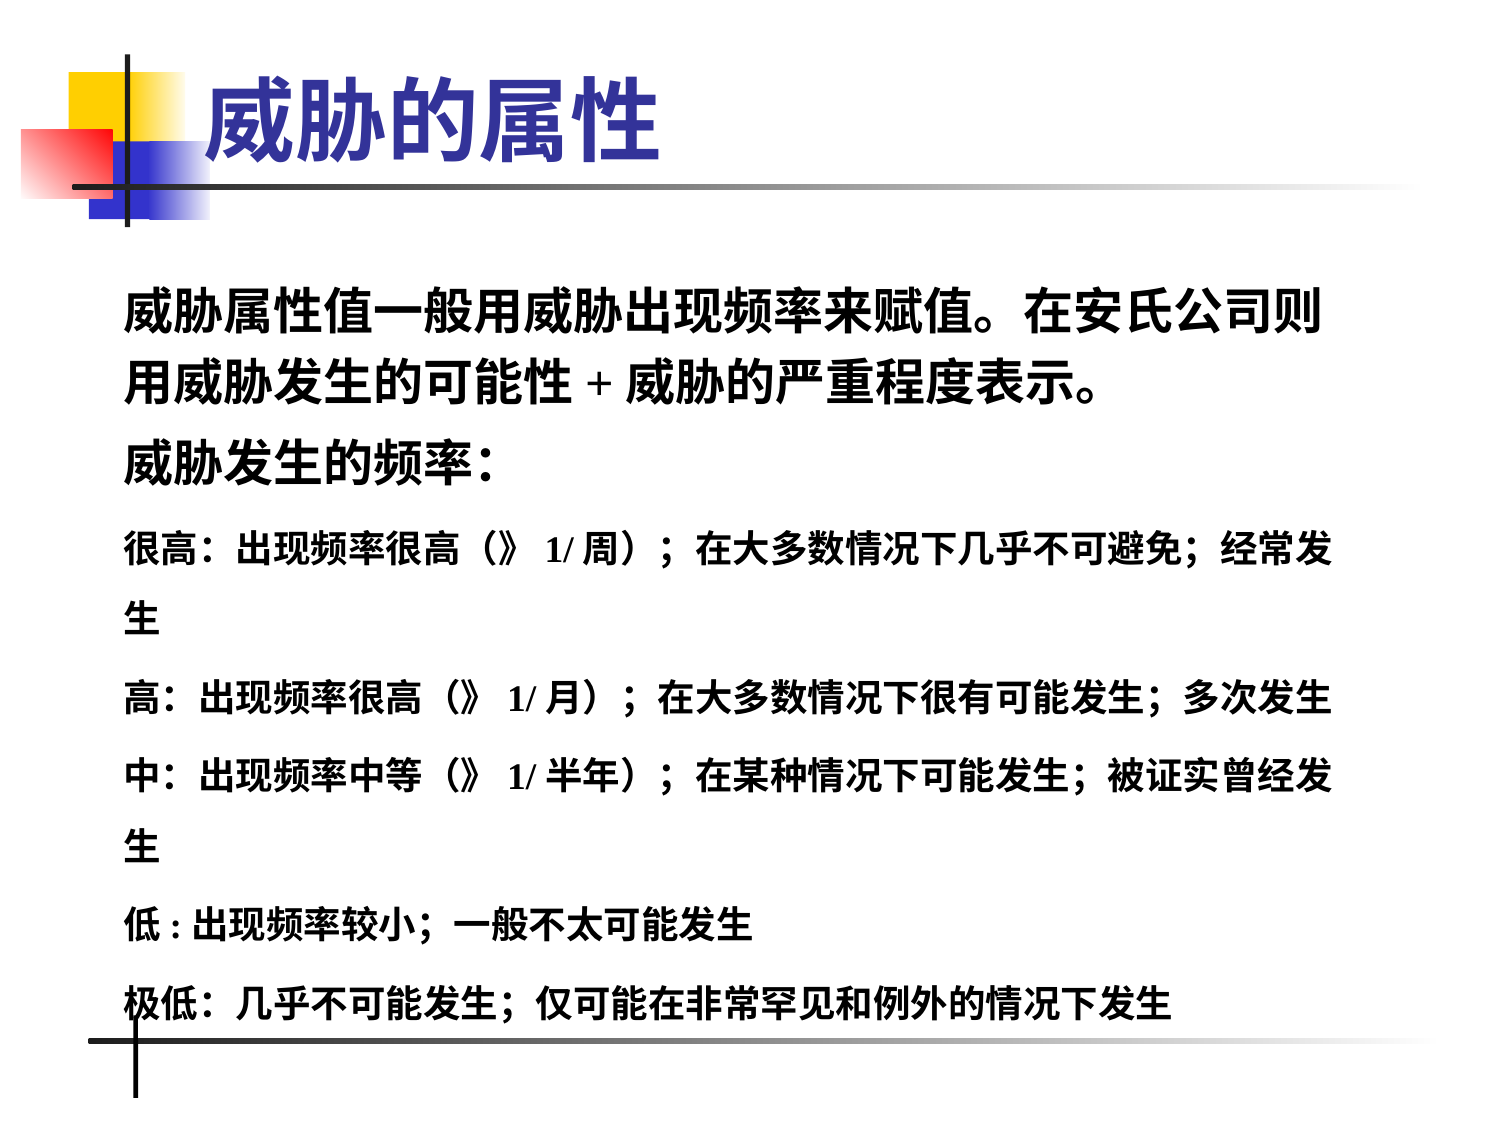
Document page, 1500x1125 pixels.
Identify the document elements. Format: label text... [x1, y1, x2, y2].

title 威胁的属性 [188, 23, 1468, 181]
list 威胁属性值一般用威胁出现频率来赋值。在安氏公司则用威胁发生的可能性+威胁的严重程度表示。 威胁发生的频率： 很高：出现频率很高（》1/周）；在大多数情况下几乎不可避免；经常发生 高：出现频率很高（》1/月）；在大多数情况下很有可能发生；多次发生 中：出现频率中等（》1/半年）；在某种情况下可能发生；被证实曾经发生 低:出现频率较小；一般不太可能发生 极低：几乎不可能发生；仅可能在非常罕见和例外的情况下发生 [107, 180, 1384, 931]
